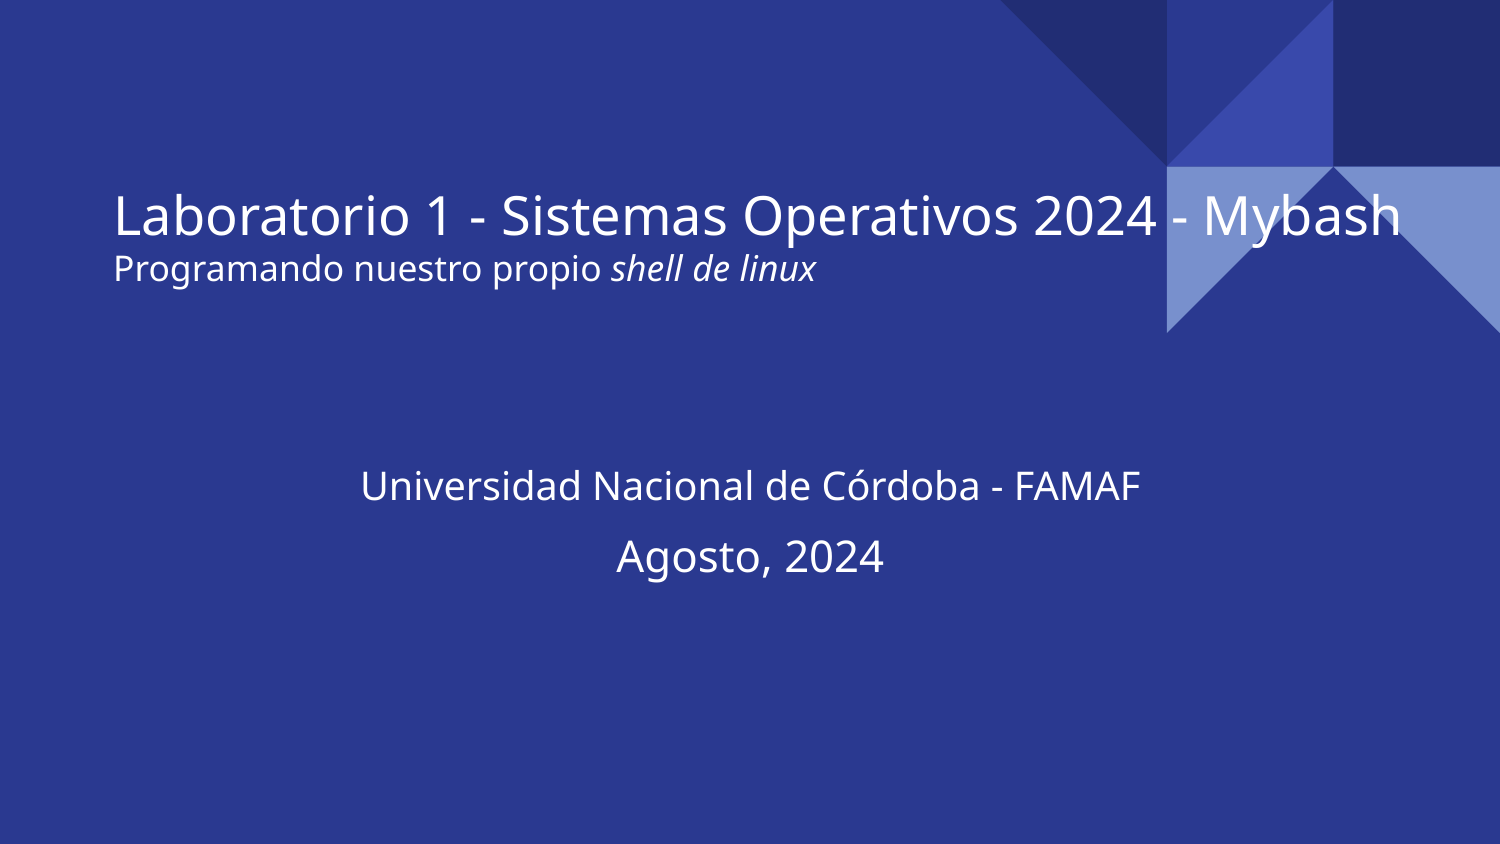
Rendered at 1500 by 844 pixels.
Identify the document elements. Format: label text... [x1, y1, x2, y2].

text_box Laboratorio 1 - Sistemas Operativos 2024 - Mybash Programando nuestro propio shell de linux [98, 166, 1447, 304]
text_box Universidad Nacional de Córdoba - FAMAF Agosto, 2024 [123, 445, 1378, 788]
